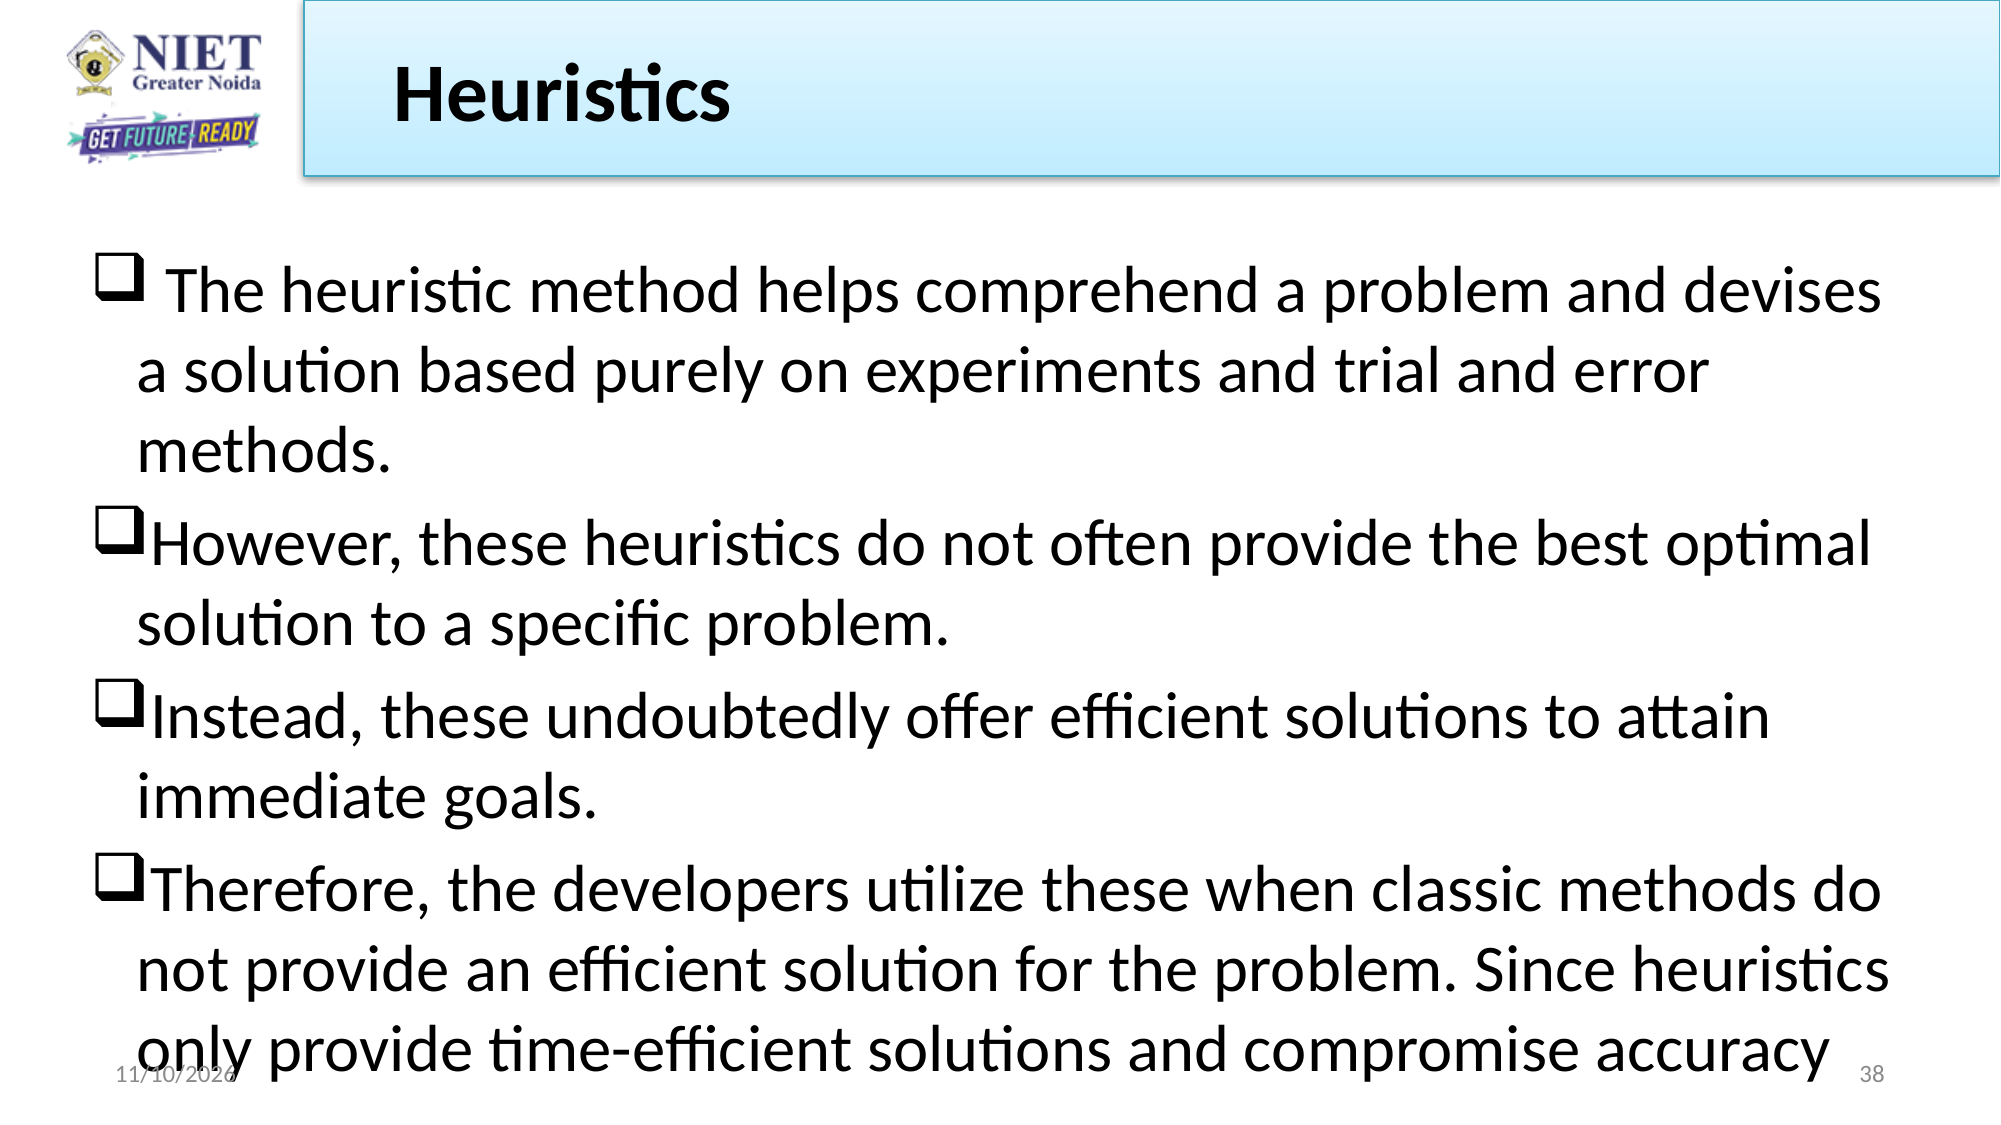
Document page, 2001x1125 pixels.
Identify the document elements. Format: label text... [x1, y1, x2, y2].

slide_number 38 [1433, 1042, 1900, 1103]
list The heuristic method helps comprehend a problem and devises a solution based purely on experiments and trial and error methods. However, these heuristics do not often provide the best optimal solution to a specific problem. Instead, these undoubtedly offer efficient solutions to attain immediate goals. Therefore, the developers utilize these when classic methods do not provide an efficient solution for the problem. Since heuristics only provide time-efficient solutions and compromise accuracy [0, 237, 1933, 1125]
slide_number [99, 1042, 567, 1103]
picture [22, 16, 305, 177]
text_box Heuristics [303, 0, 2000, 177]
